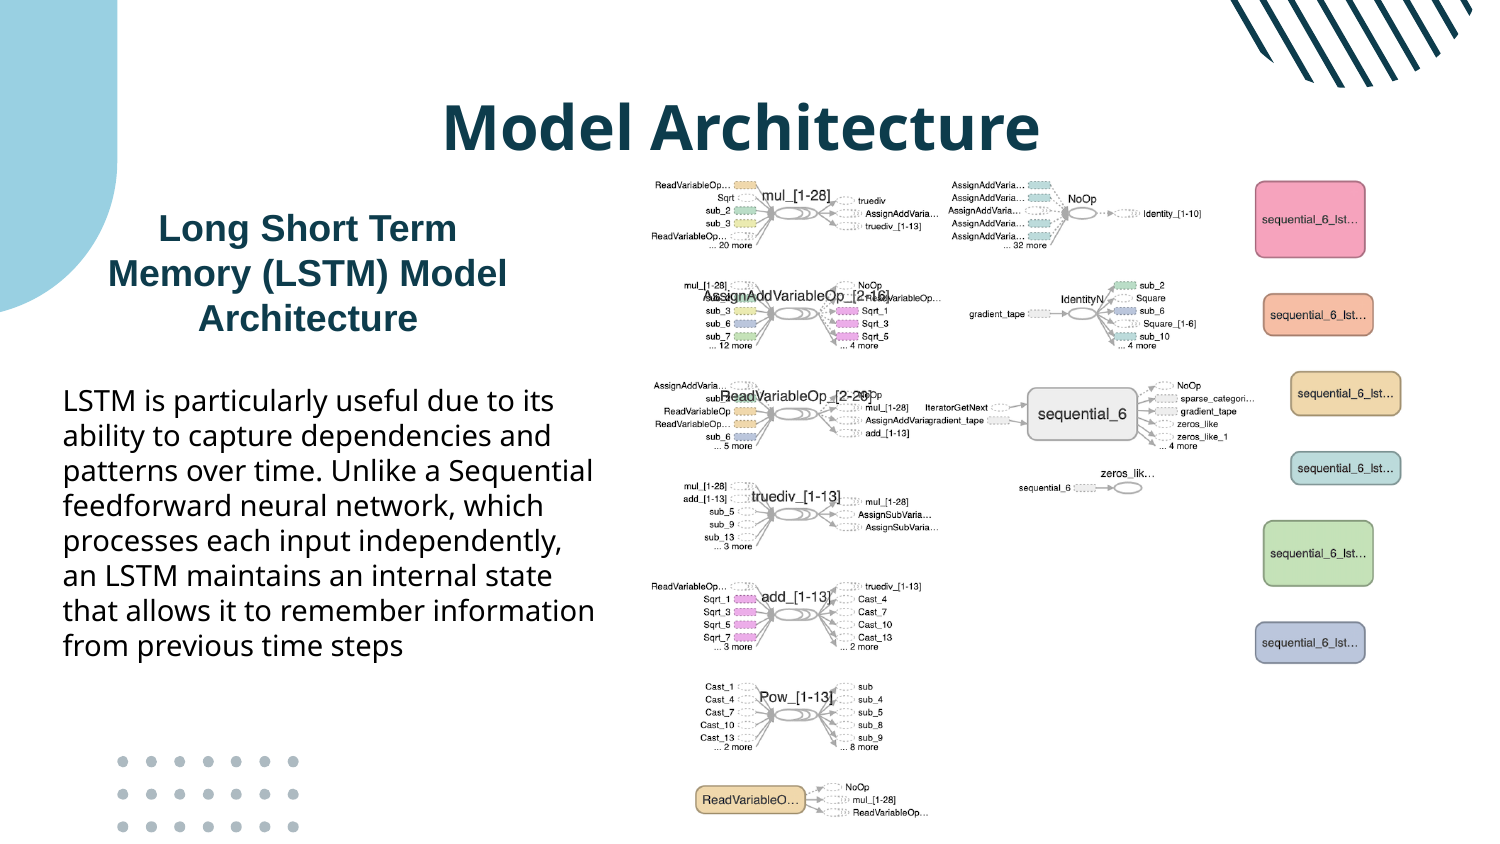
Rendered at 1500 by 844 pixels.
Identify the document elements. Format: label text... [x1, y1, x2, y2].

title Model Architecture [118, 72, 1382, 167]
picture [584, 166, 1458, 832]
text_box LSTM is particularly useful due to its ability to capture dependencies and patterns over time. Unlike a Sequential feedforward neural network, which processes each input independently, an LSTM maintains an internal state that allows it to remember information from previous time steps [47, 374, 579, 705]
subtitle [60, 292, 579, 374]
subtitle Long Short Term Memory (LSTM) Model Architecture [84, 206, 532, 292]
